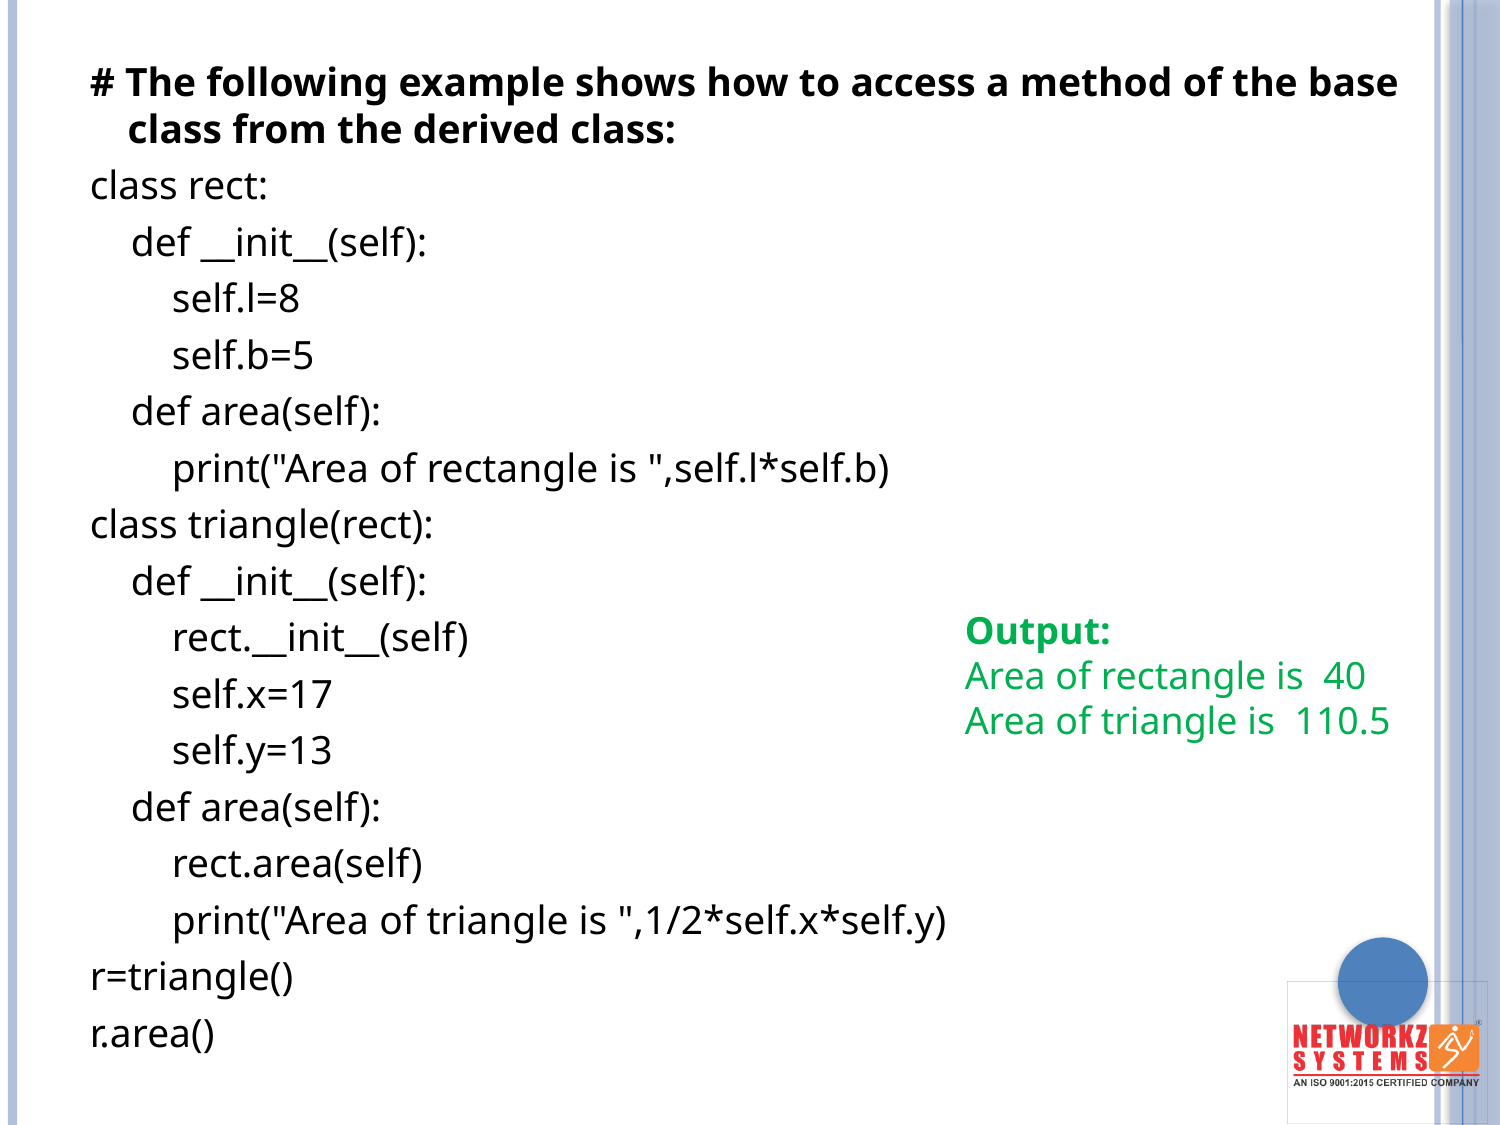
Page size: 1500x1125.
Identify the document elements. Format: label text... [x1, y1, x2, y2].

list # The following example shows how to access a method of the base class from the derived class: class rect: def __init__(self): self.l=8 self.b=5 def area(self): print("Area of rectangle is ",self.l*self.b) class triangle(rect): def __init__(self): rect.__init__(self) self.x=17 self.y=13 def area(self): rect.area(self) print("Area of triangle is ",1/2*self.x*self.y) r=triangle() r.area() [75, 50, 1425, 1075]
text_box Output: Area of rectangle is 40 Area of triangle is 110.5 [950, 599, 1441, 750]
picture [1286, 981, 1489, 1124]
